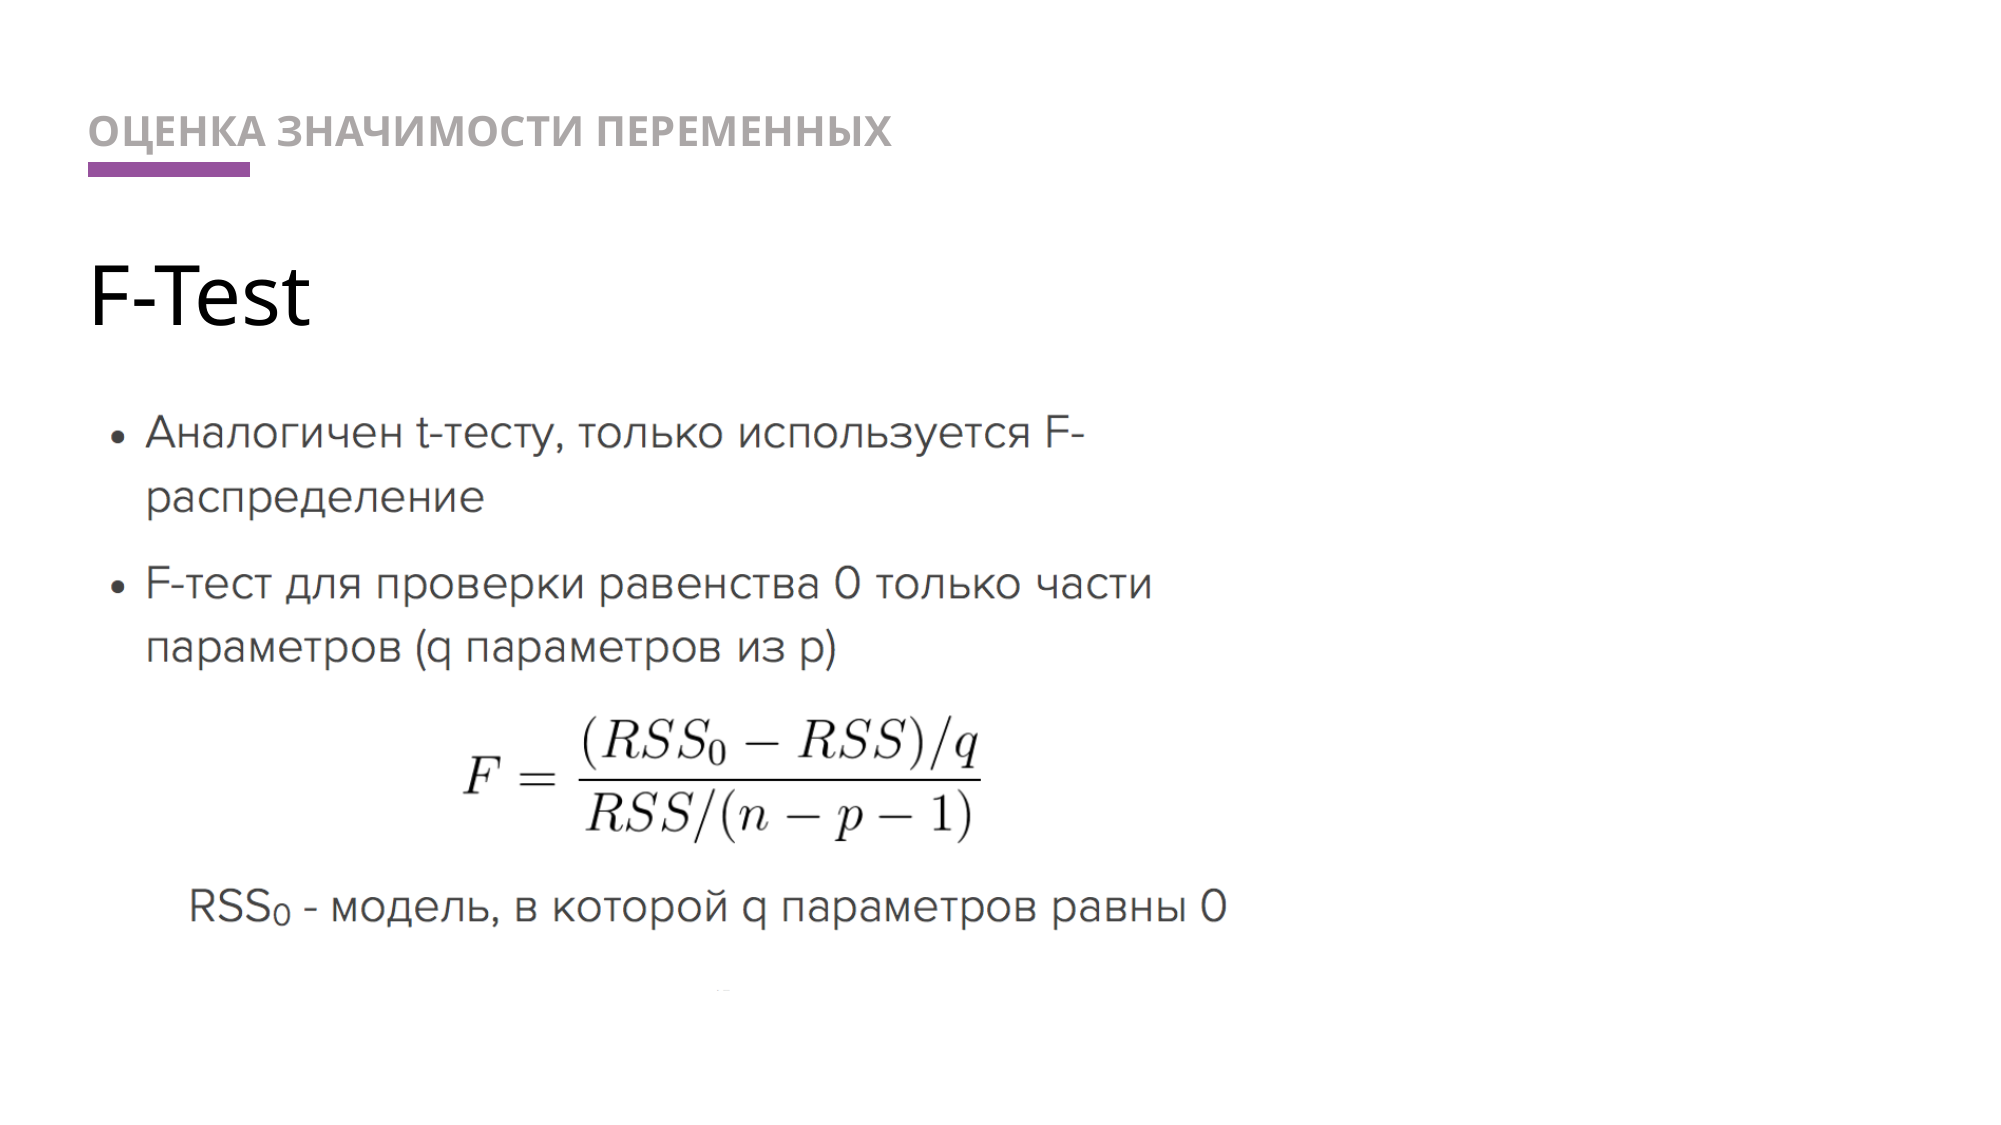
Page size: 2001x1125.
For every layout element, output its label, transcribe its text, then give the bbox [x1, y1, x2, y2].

title F-Test [87, 215, 1911, 382]
picture [87, 381, 1366, 991]
list ОЦЕНКА ЗНАЧИМОСТИ ПЕРЕМЕННЫХ [87, 87, 1916, 178]
